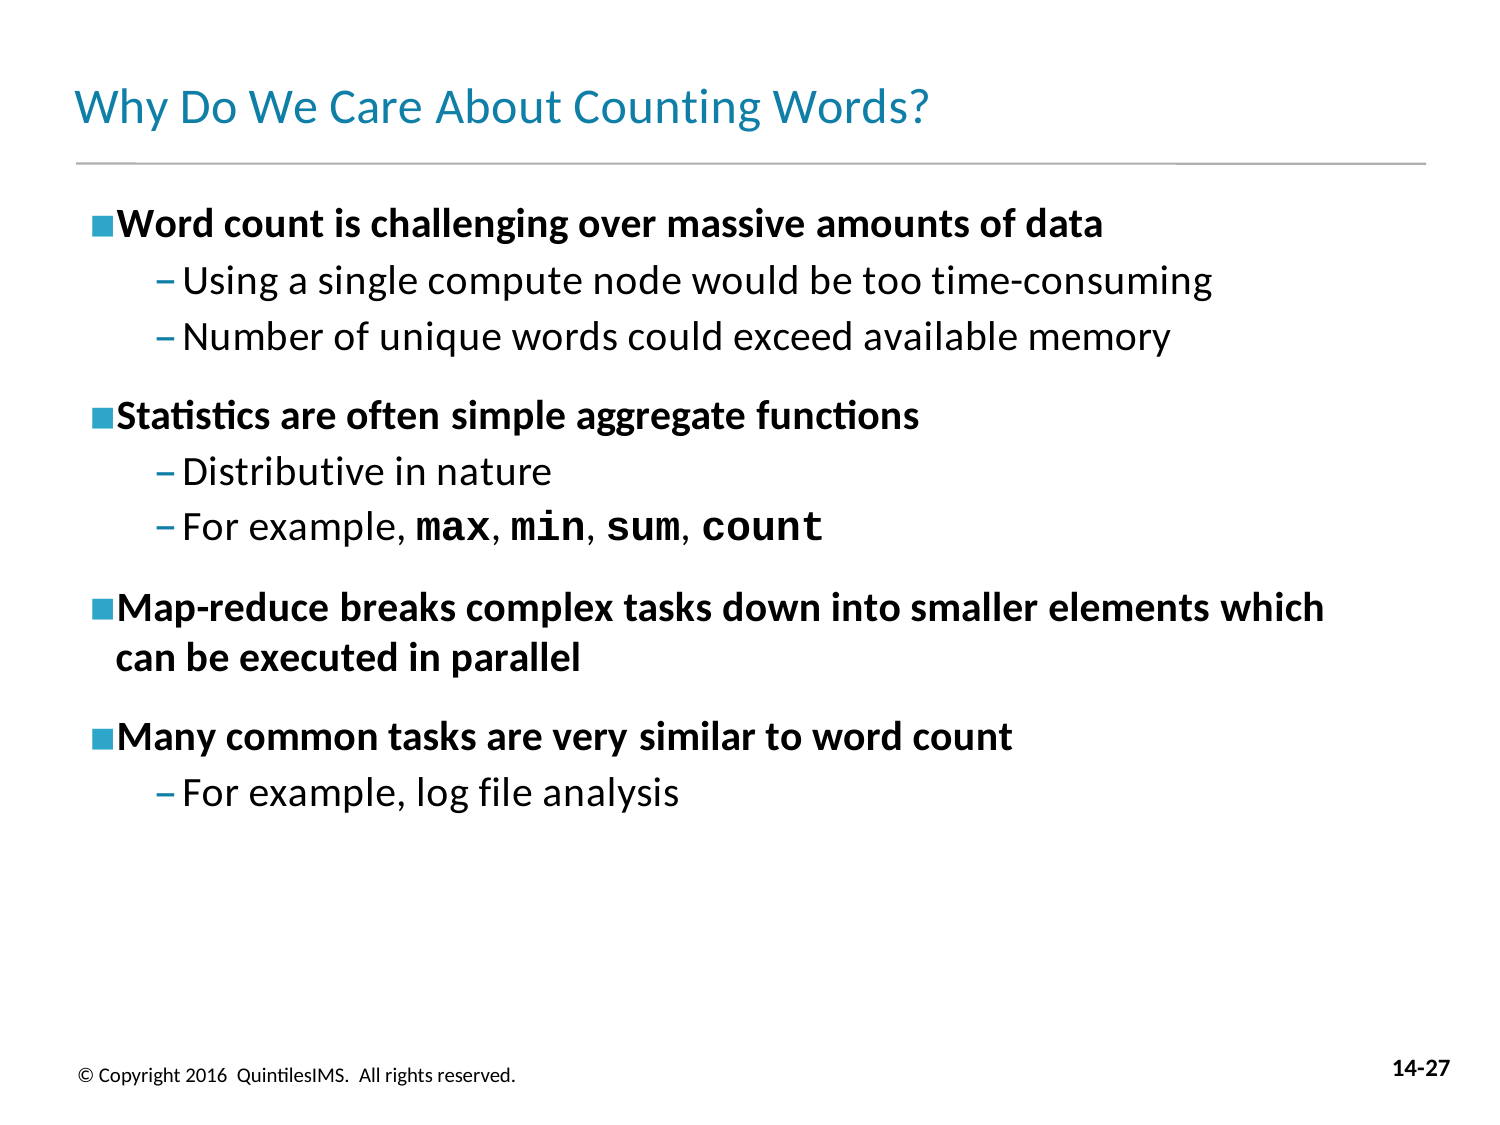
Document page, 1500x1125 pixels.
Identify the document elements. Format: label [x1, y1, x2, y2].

footer [75, 1061, 1187, 1125]
slide_number [1389, 1051, 1455, 1125]
title [72, 73, 1428, 262]
text_box [86, 262, 1380, 816]
